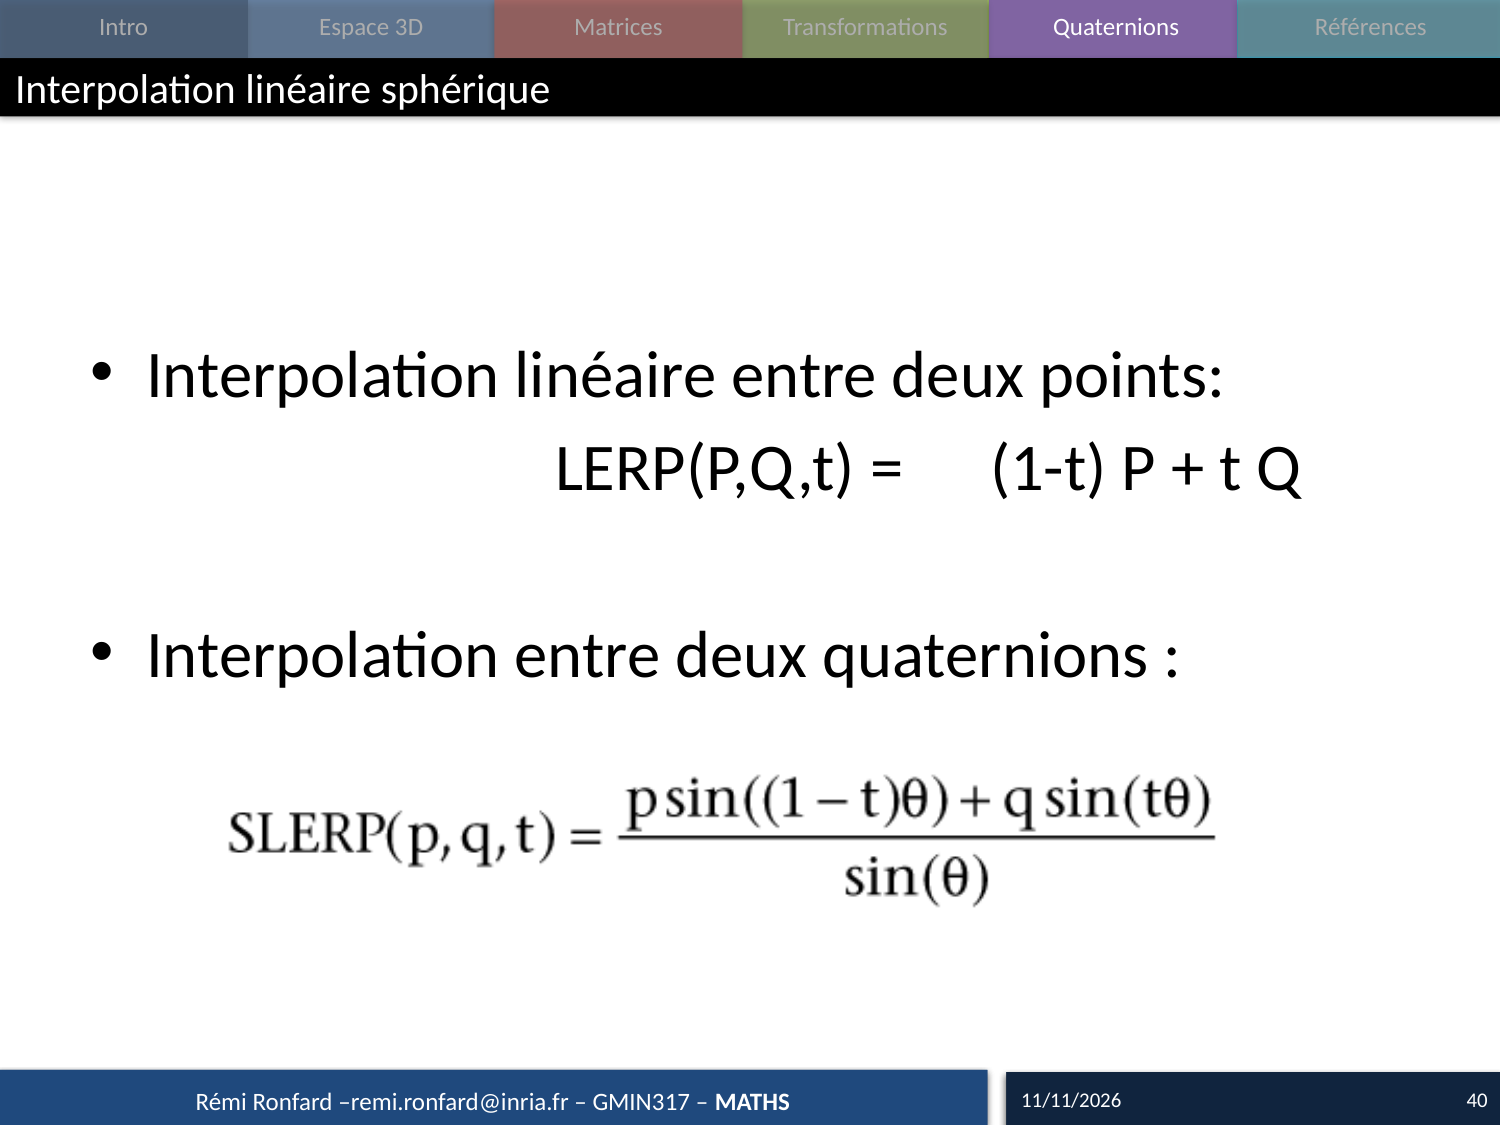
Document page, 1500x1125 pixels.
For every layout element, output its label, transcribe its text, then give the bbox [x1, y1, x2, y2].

title Interpolation linéaire sphérique [0, 58, 1500, 117]
footer Rémi Ronfard –remi.ronfard@inria.fr – GMIN317 – MATHS [0, 1072, 988, 1125]
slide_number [1006, 1070, 1153, 1125]
slide_number 40 [1153, 1071, 1500, 1125]
list Interpolation linéaire entre deux points: LERP(P,Q,t) = (1-t) P + t Q Interpolation entre deux quaternions : [75, 322, 1425, 918]
picture [217, 767, 1229, 918]
